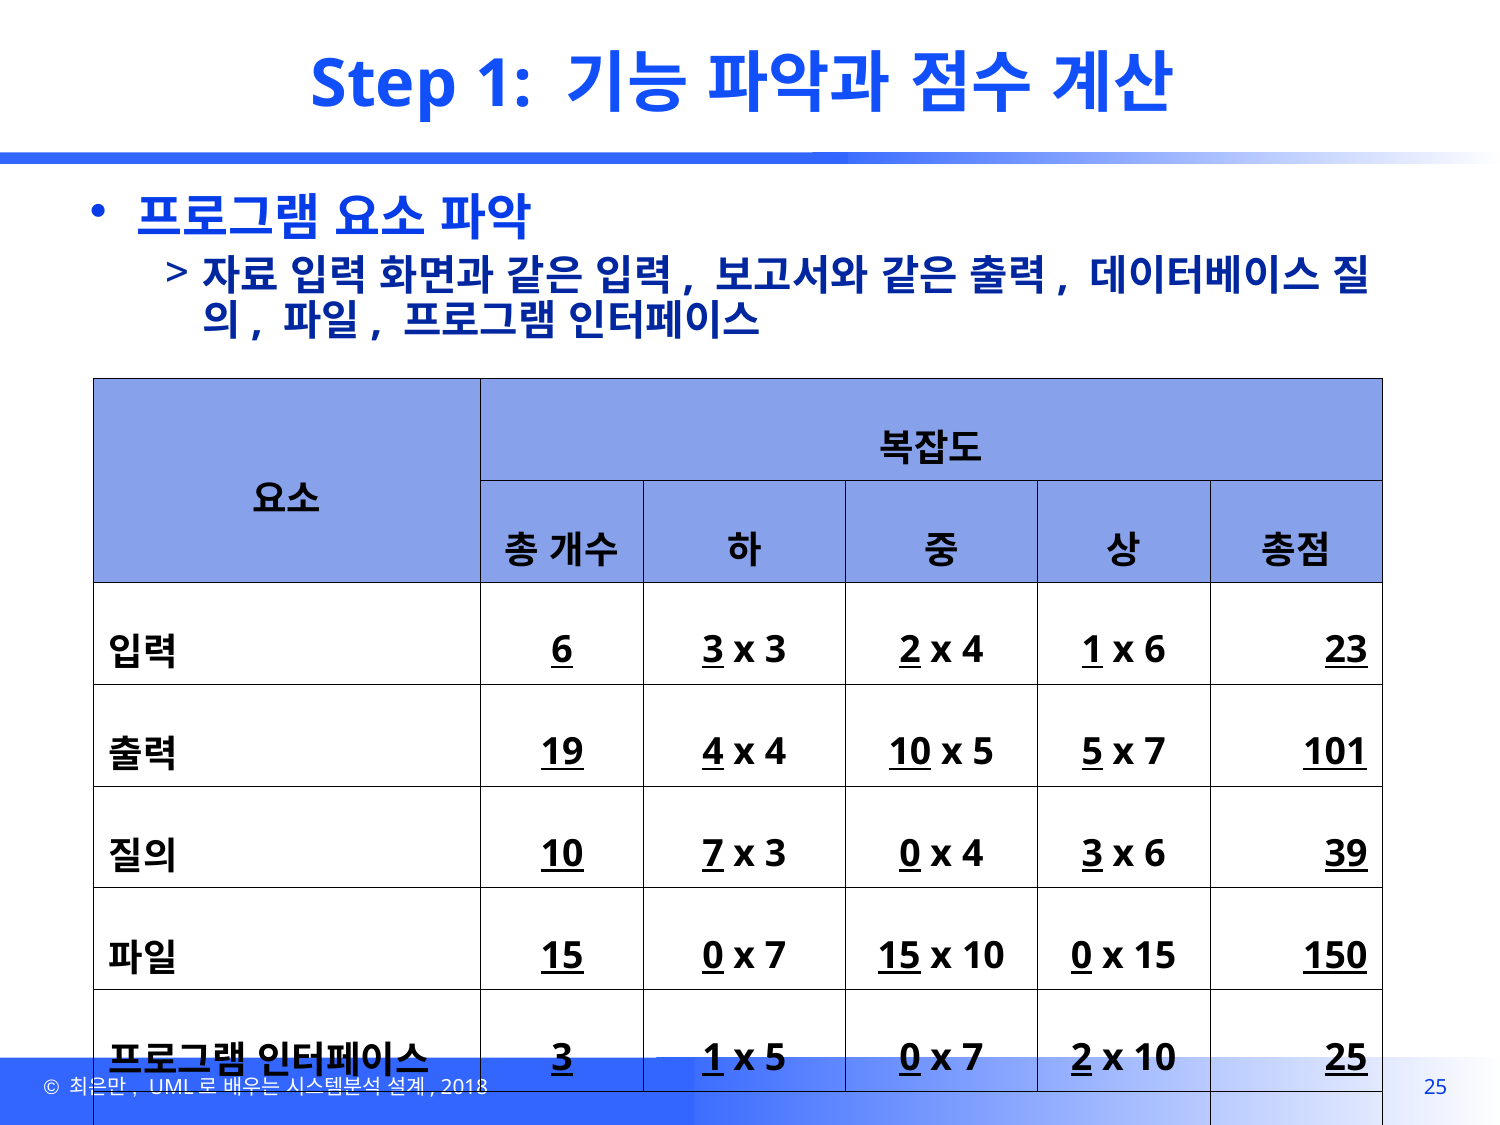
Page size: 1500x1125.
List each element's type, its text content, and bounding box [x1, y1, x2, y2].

table_header 복잡도 [481, 379, 1382, 480]
table_cell 파일 [94, 888, 480, 989]
table_cell 총점 [1211, 481, 1382, 582]
table_cell 1 x 5 [644, 990, 845, 1091]
table_cell 출력 [94, 685, 480, 786]
table_cell 101 [1211, 685, 1382, 786]
table_cell 338 [1211, 1092, 1382, 1125]
table_cell 0 x 7 [846, 990, 1037, 1091]
table_cell 10 x 5 [846, 685, 1037, 786]
table_cell 7 x 3 [644, 787, 845, 887]
table_cell 질의 [94, 787, 480, 887]
table_cell 0 x 4 [846, 787, 1037, 887]
table_cell 15 [481, 888, 643, 989]
table_cell 2 x 10 [1038, 990, 1210, 1091]
table_cell 총 개수 [481, 481, 643, 582]
table_cell 6 [481, 583, 643, 684]
table_cell 19 [481, 685, 643, 786]
table_cell 3 x 6 [1038, 787, 1210, 887]
table_cell 프로그램 인터페이스 [94, 990, 480, 1091]
table_header 요소 [94, 379, 480, 582]
table_cell 2 x 4 [846, 583, 1037, 684]
text_box [0, 0, 1500, 75]
list 프로그램 요소 파악 자료 입력 화면과 같은 입력, 보고서와 같은 출력, 데이터베이스 질의, 파일, 프로그램 인터페이스 [75, 185, 1425, 330]
table_cell 23 [1211, 583, 1382, 684]
table_cell 3 [481, 990, 643, 1091]
table_cell 39 [1211, 787, 1382, 887]
table_cell 중 [846, 481, 1037, 582]
table_cell 150 [1211, 888, 1382, 989]
table_cell 0 x 7 [644, 888, 845, 989]
table_cell 상 [1038, 481, 1210, 582]
table_cell 25 [1211, 990, 1382, 1091]
table_cell 하 [644, 481, 845, 582]
table_cell 0 x 15 [1038, 888, 1210, 989]
table_cell 입력 [94, 583, 480, 684]
table_cell 1 x 6 [1038, 583, 1210, 684]
table_cell 4 x 4 [644, 685, 845, 786]
table_cell 10 [481, 787, 643, 887]
table_cell 보정 전 기능점수(TUFP) [94, 1092, 1210, 1125]
table_cell 15 x 10 [846, 888, 1037, 989]
title Step 1: 기능 파악과 점수 계산 [105, 75, 1381, 136]
table_cell 5 x 7 [1038, 685, 1210, 786]
table_cell 3 x 3 [644, 583, 845, 684]
